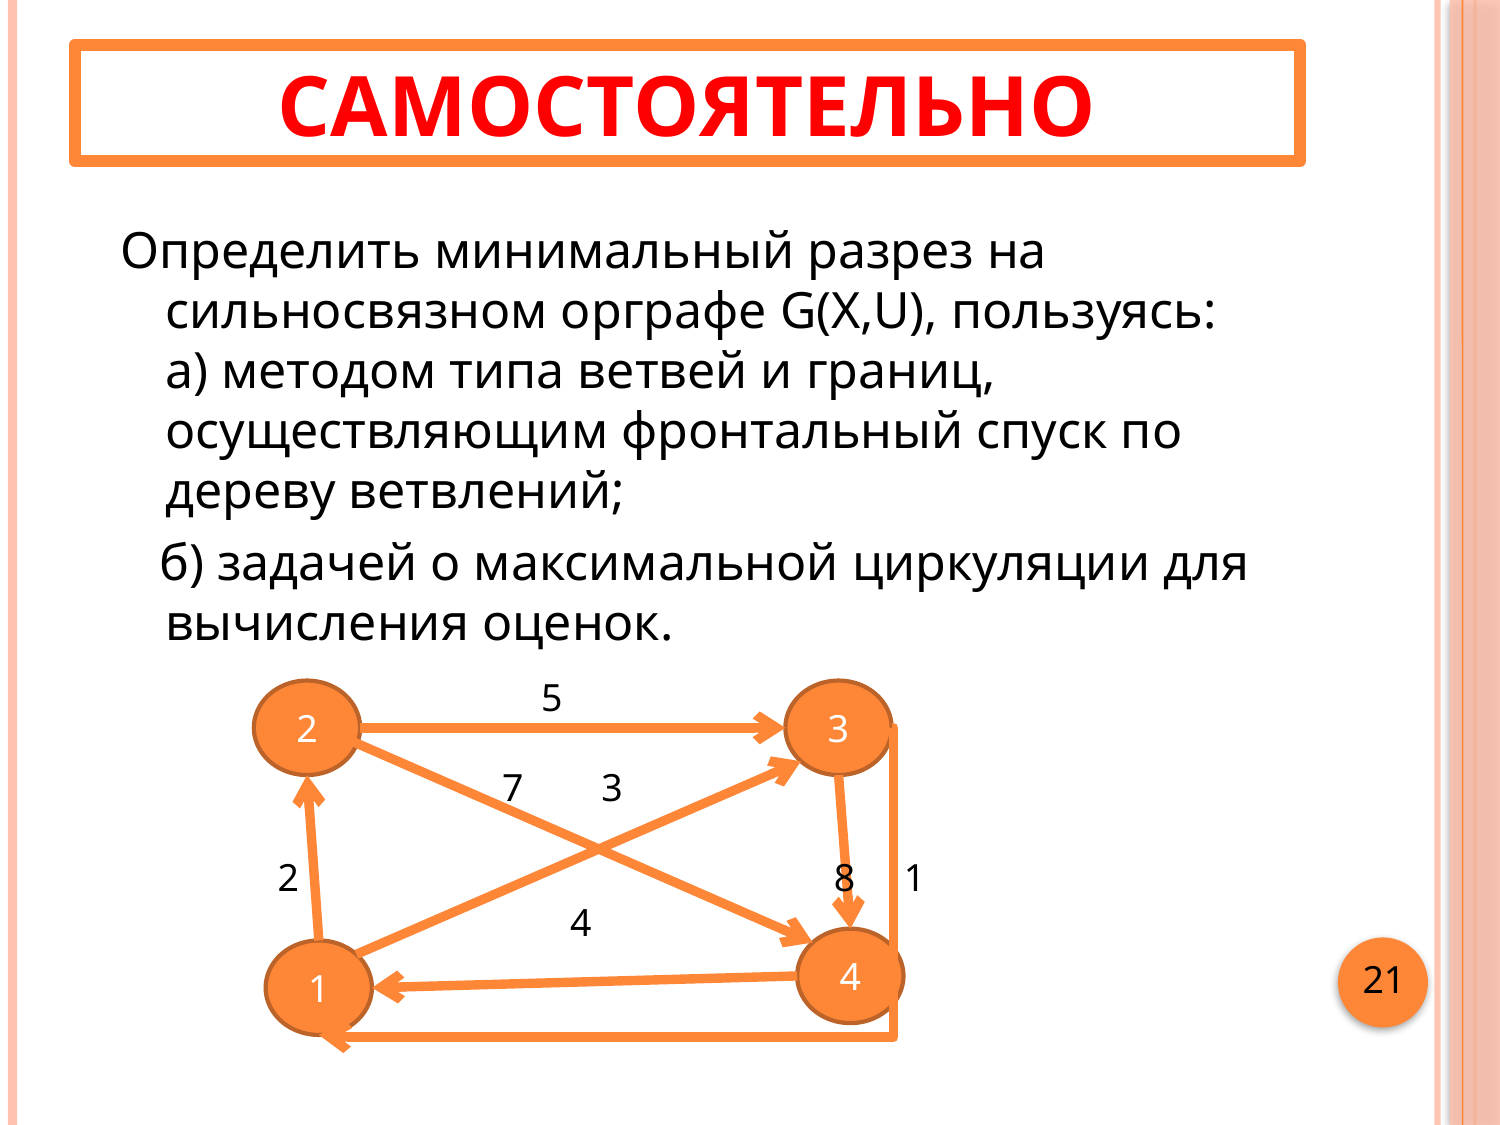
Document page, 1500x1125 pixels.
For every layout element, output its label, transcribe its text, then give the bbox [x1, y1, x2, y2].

text_box 21 [1347, 949, 1430, 1009]
text_box 1 [263, 952, 312, 1037]
text_box 4 [898, 952, 906, 1001]
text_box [318, 727, 893, 1036]
list Определить минимальный разрез на сильносвязном орграфе G(X,U), пользуясь: а) методом типа ветвей и границ, осуществляющим фронтальный спуск по дереву ветвлений; б) задачей о максимальной циркуляции для вычисления оценок. [105, 210, 1331, 1011]
title САМОСТОЯТЕЛЬНО [75, 45, 1300, 161]
text_box 5 7 3 2 8 1 4 [194, 621, 1010, 952]
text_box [306, 774, 312, 941]
